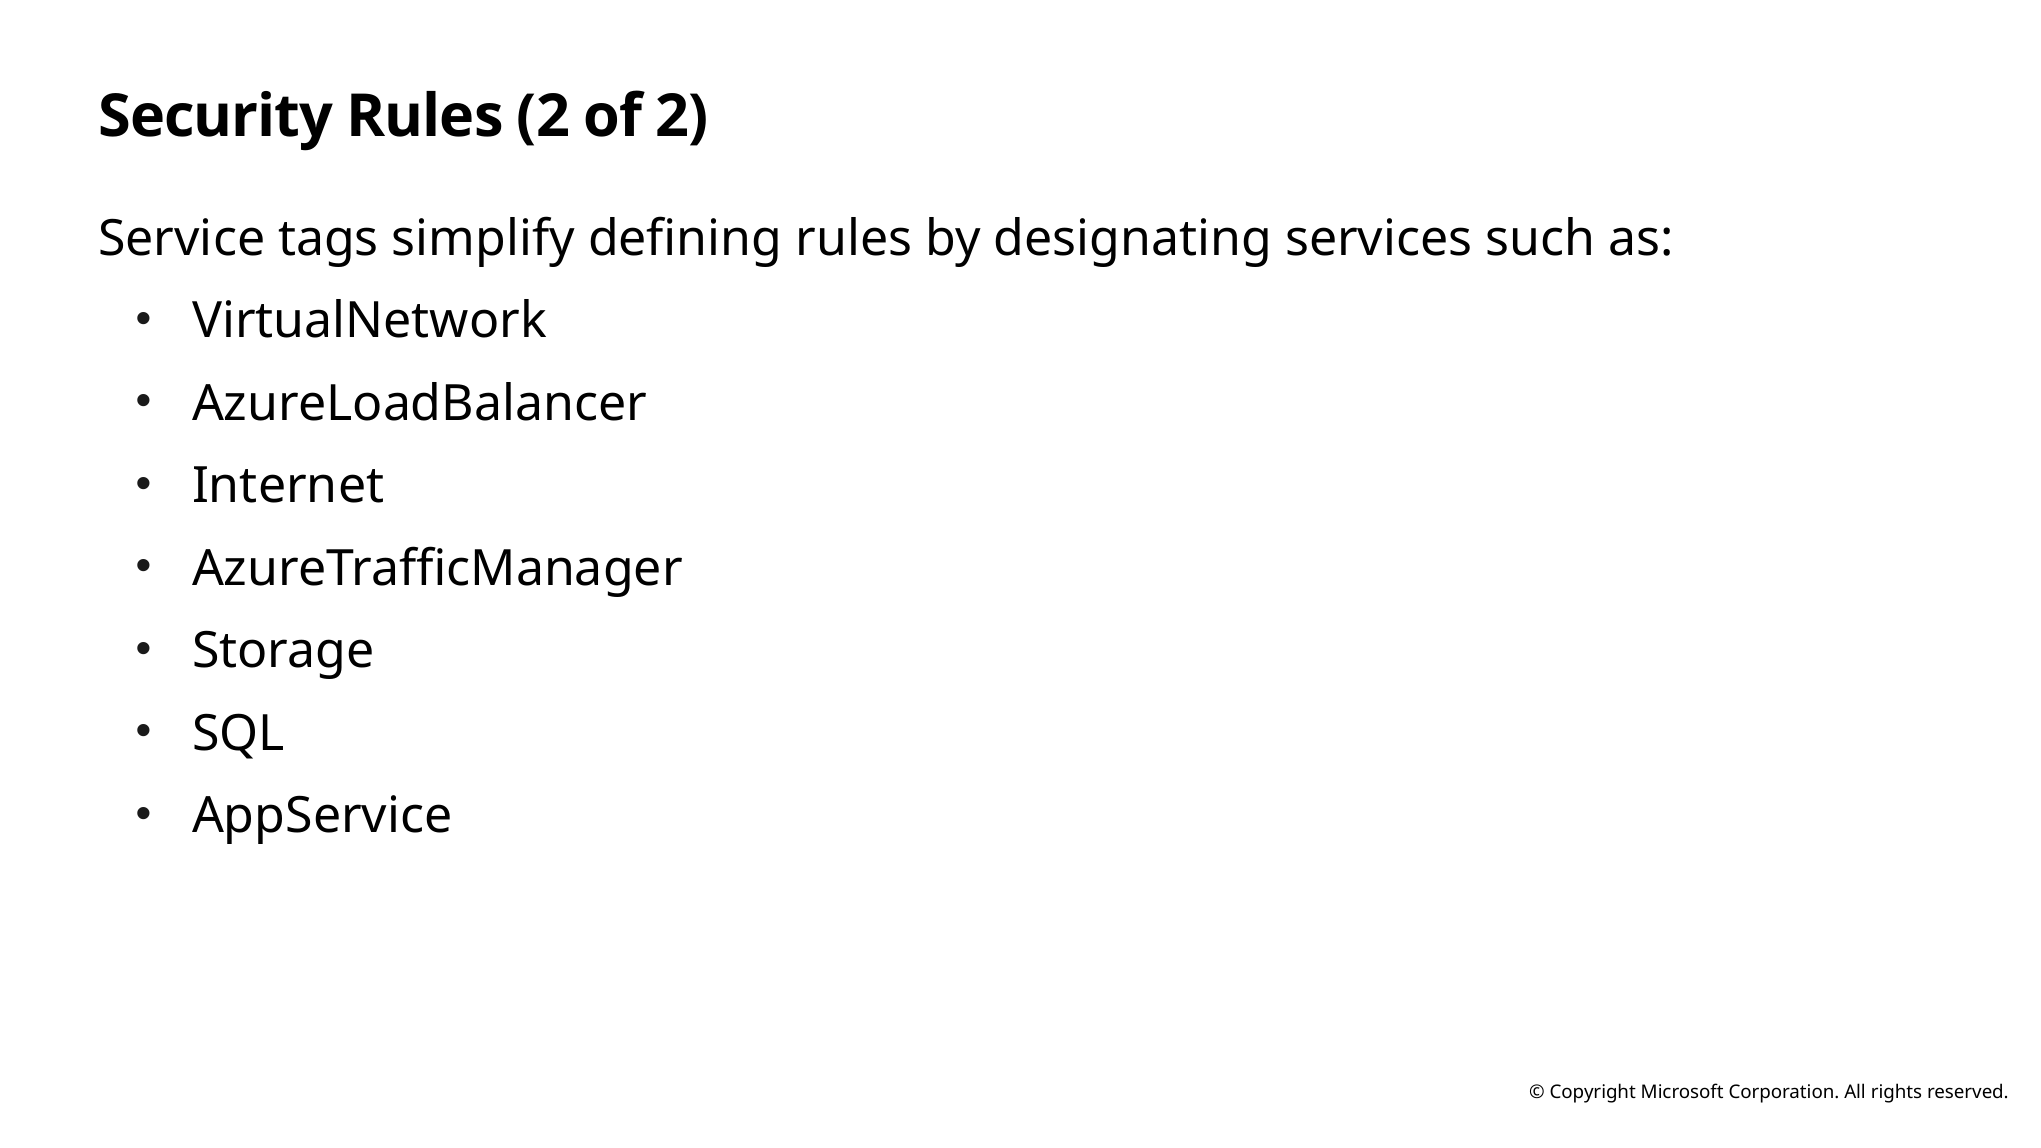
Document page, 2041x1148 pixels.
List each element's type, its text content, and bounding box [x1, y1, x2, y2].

list Service tags simplify defining rules by designating services such as: VirtualNetwork AzureLoadBalancer Internet AzureTrafficManager Storage SQL AppService [98, 205, 1942, 1148]
title Security Rules (2 of 2) [98, 76, 1943, 149]
